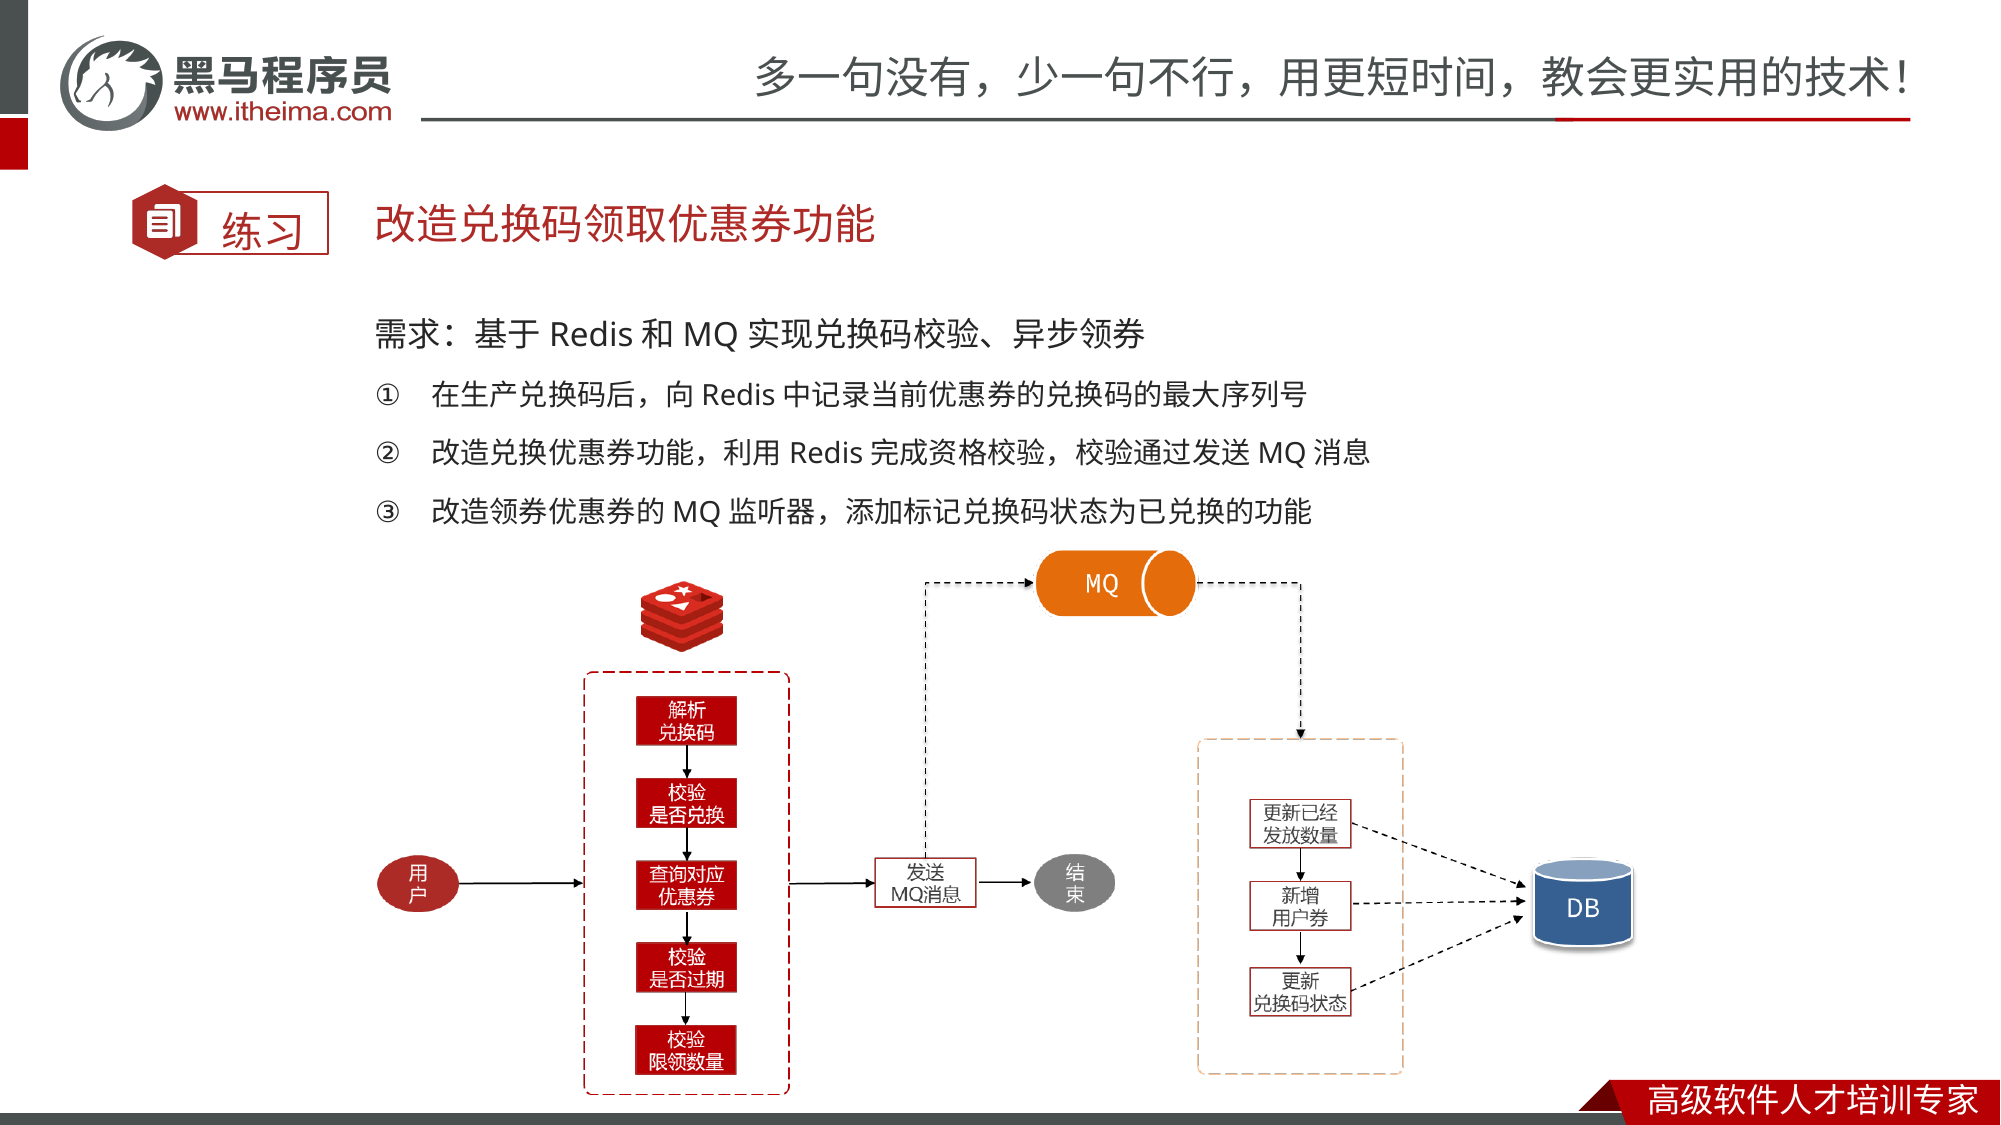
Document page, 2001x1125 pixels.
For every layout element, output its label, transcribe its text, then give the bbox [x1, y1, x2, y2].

picture [147, 204, 181, 238]
list 需求：基于Redis和MQ实现兑换码校验、异步领券 在生产兑换码后，向Redis中记录当前优惠券的兑换码的最大序列号 改造兑换优惠券功能，利用Redis完成资格校验，校验通过发送MQ消息 改造领券优惠券的MQ监听器，添加标记兑换码状态为已兑换的功能 [360, 285, 1872, 978]
picture [14, 0, 453, 179]
picture [377, 547, 1641, 1096]
list 改造兑换码领取优惠券功能 [360, 180, 1872, 266]
